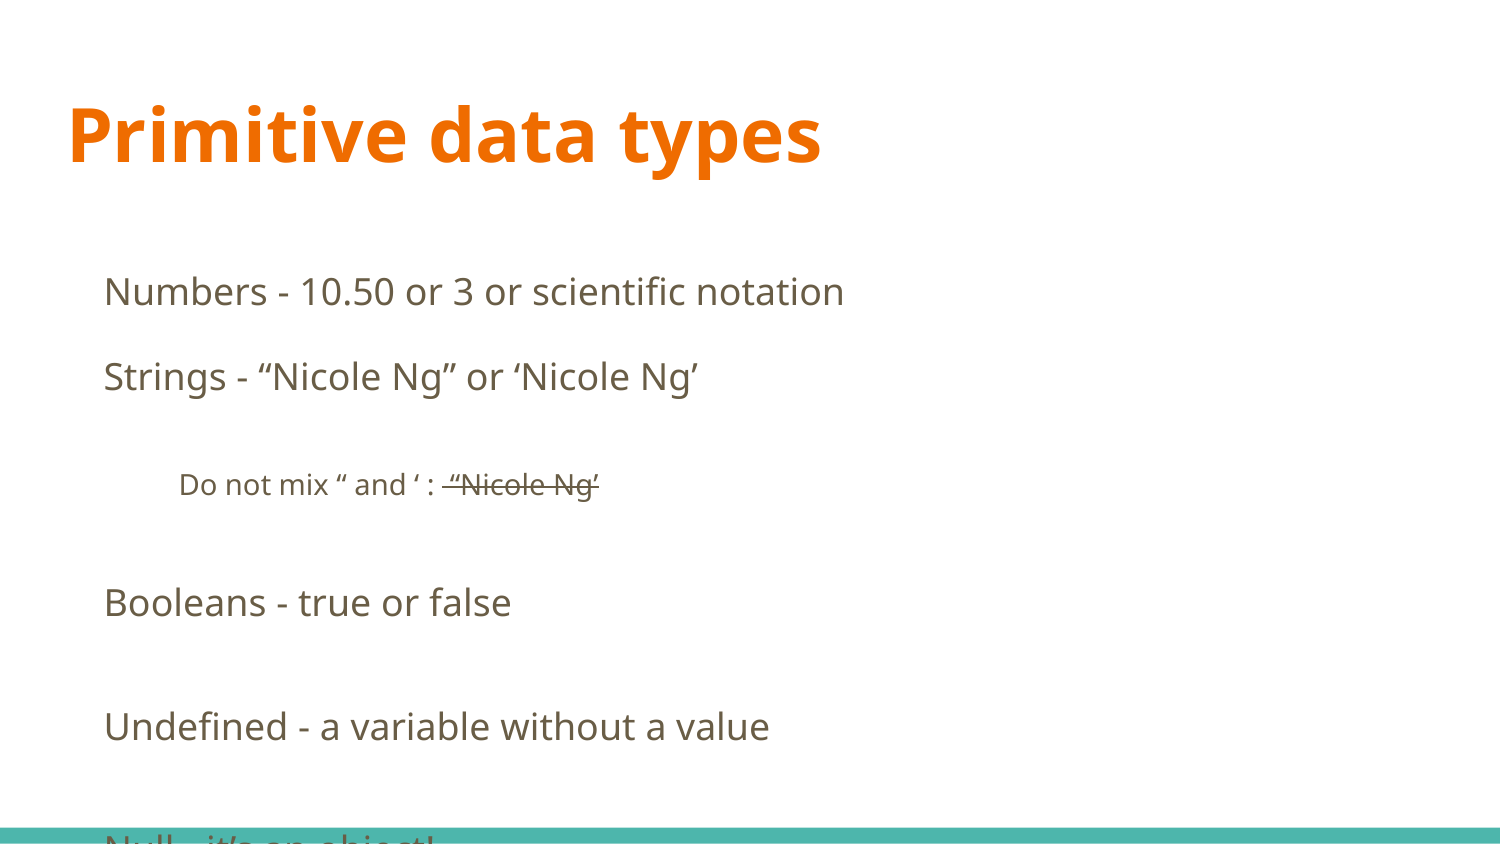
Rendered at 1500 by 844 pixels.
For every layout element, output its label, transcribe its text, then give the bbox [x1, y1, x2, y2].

title Primitive data types [51, 72, 1449, 189]
list Numbers - 10.50 or 3 or scientific notation Strings - “Nicole Ng” or ‘Nicole Ng’ Do not mix “ and ‘ : “Nicole Ng’ Booleans - true or false Undefined - a variable without a value Null - it’s an object! [51, 207, 1449, 750]
